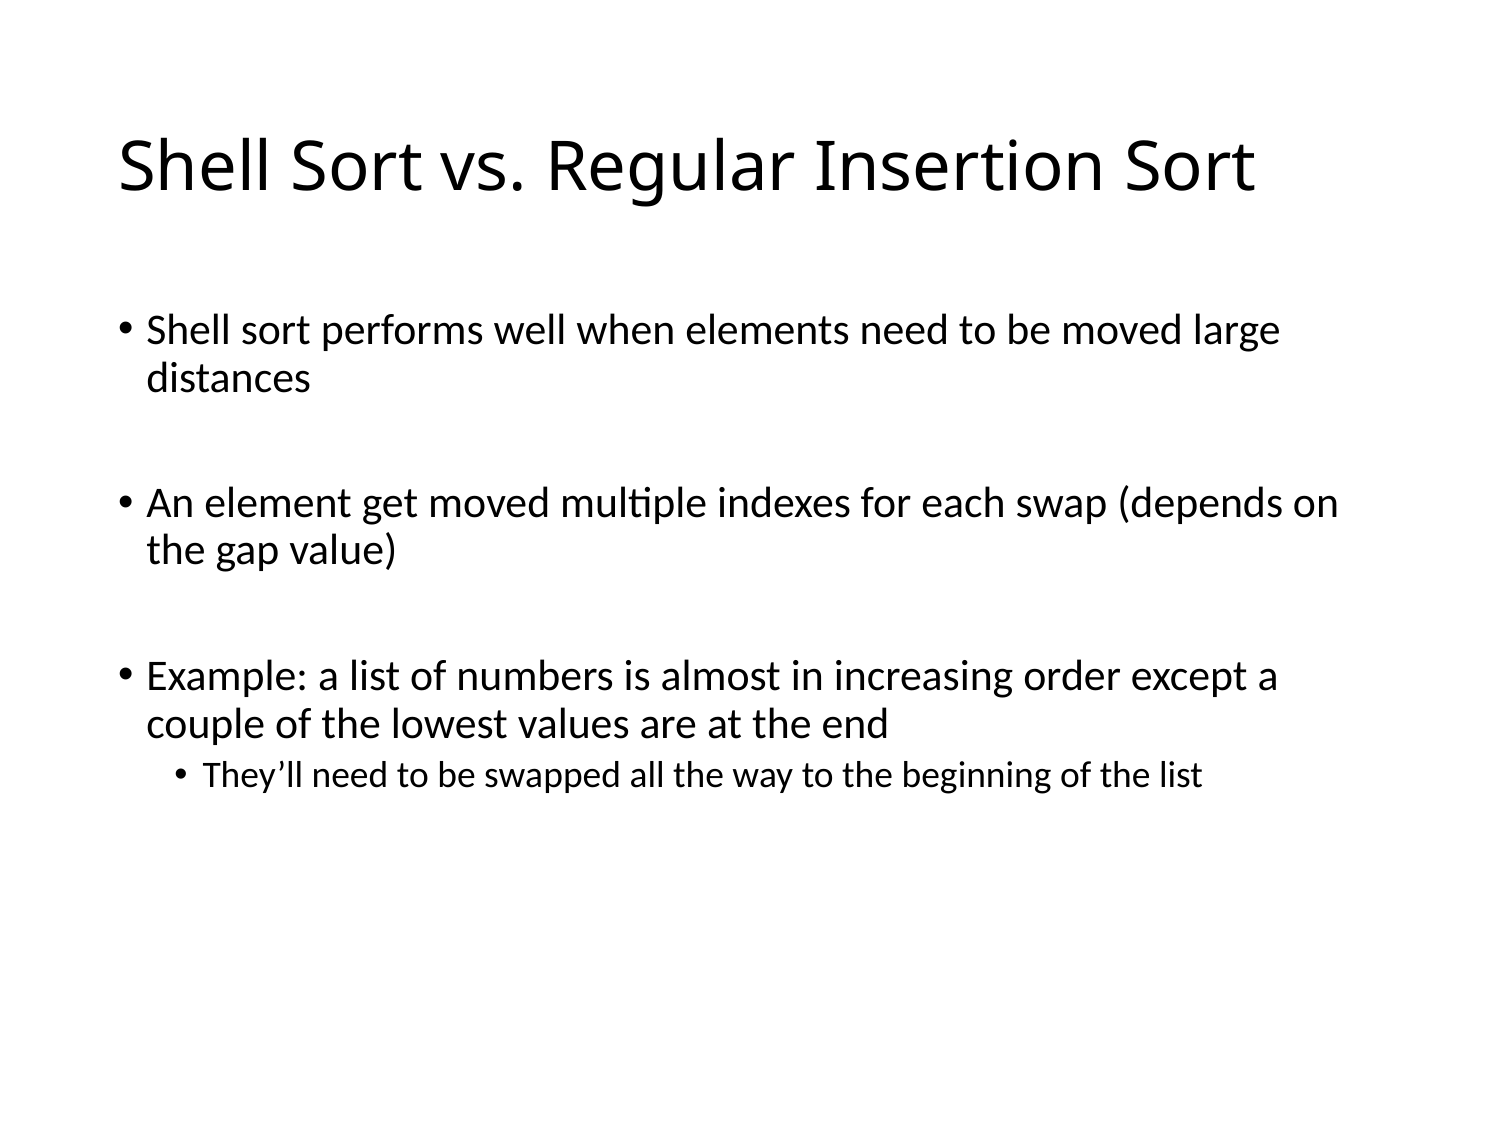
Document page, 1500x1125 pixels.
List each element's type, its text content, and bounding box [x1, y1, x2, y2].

title Shell Sort vs. Regular Insertion Sort [103, 59, 1397, 278]
list Shell sort performs well when elements need to be moved large distances An element get moved multiple indexes for each swap (depends on the gap value) Example: a list of numbers is almost in increasing order except a couple of the lowest values are at the end They’ll need to be swapped all the way to the beginning of the list [103, 299, 1397, 1014]
